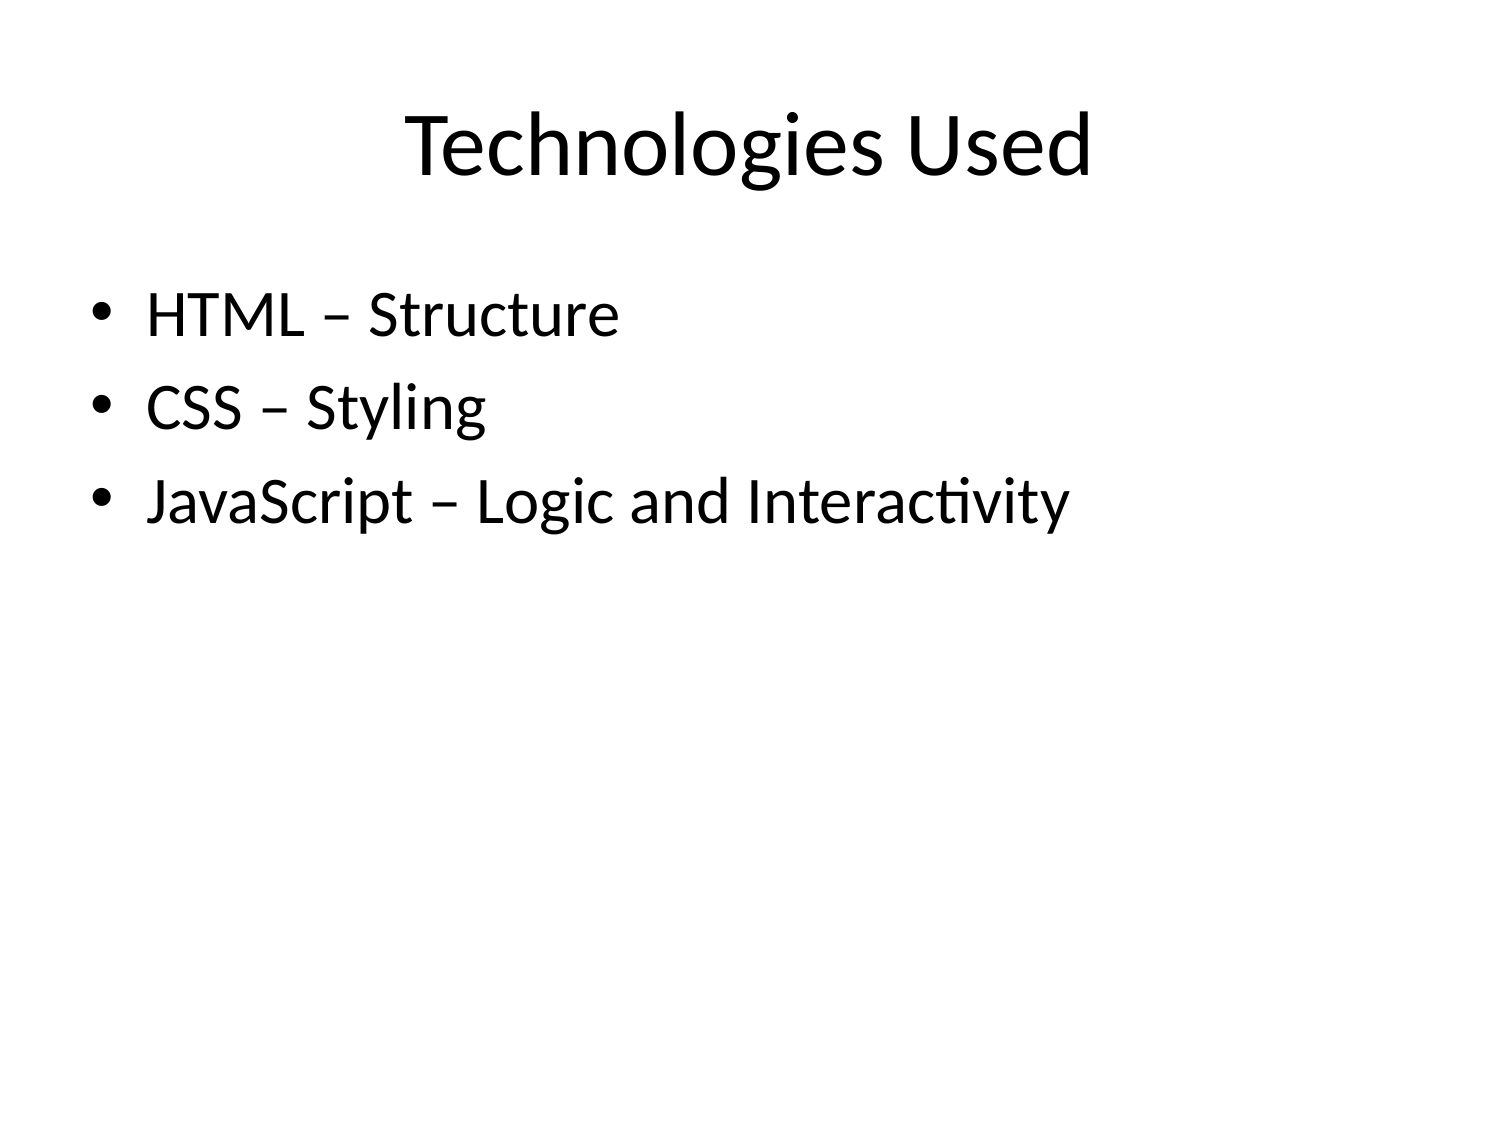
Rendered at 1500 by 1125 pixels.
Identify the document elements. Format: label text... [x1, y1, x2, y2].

title Technologies Used [75, 45, 1425, 233]
list HTML – Structure CSS – Styling JavaScript – Logic and Interactivity [75, 262, 1425, 1005]
